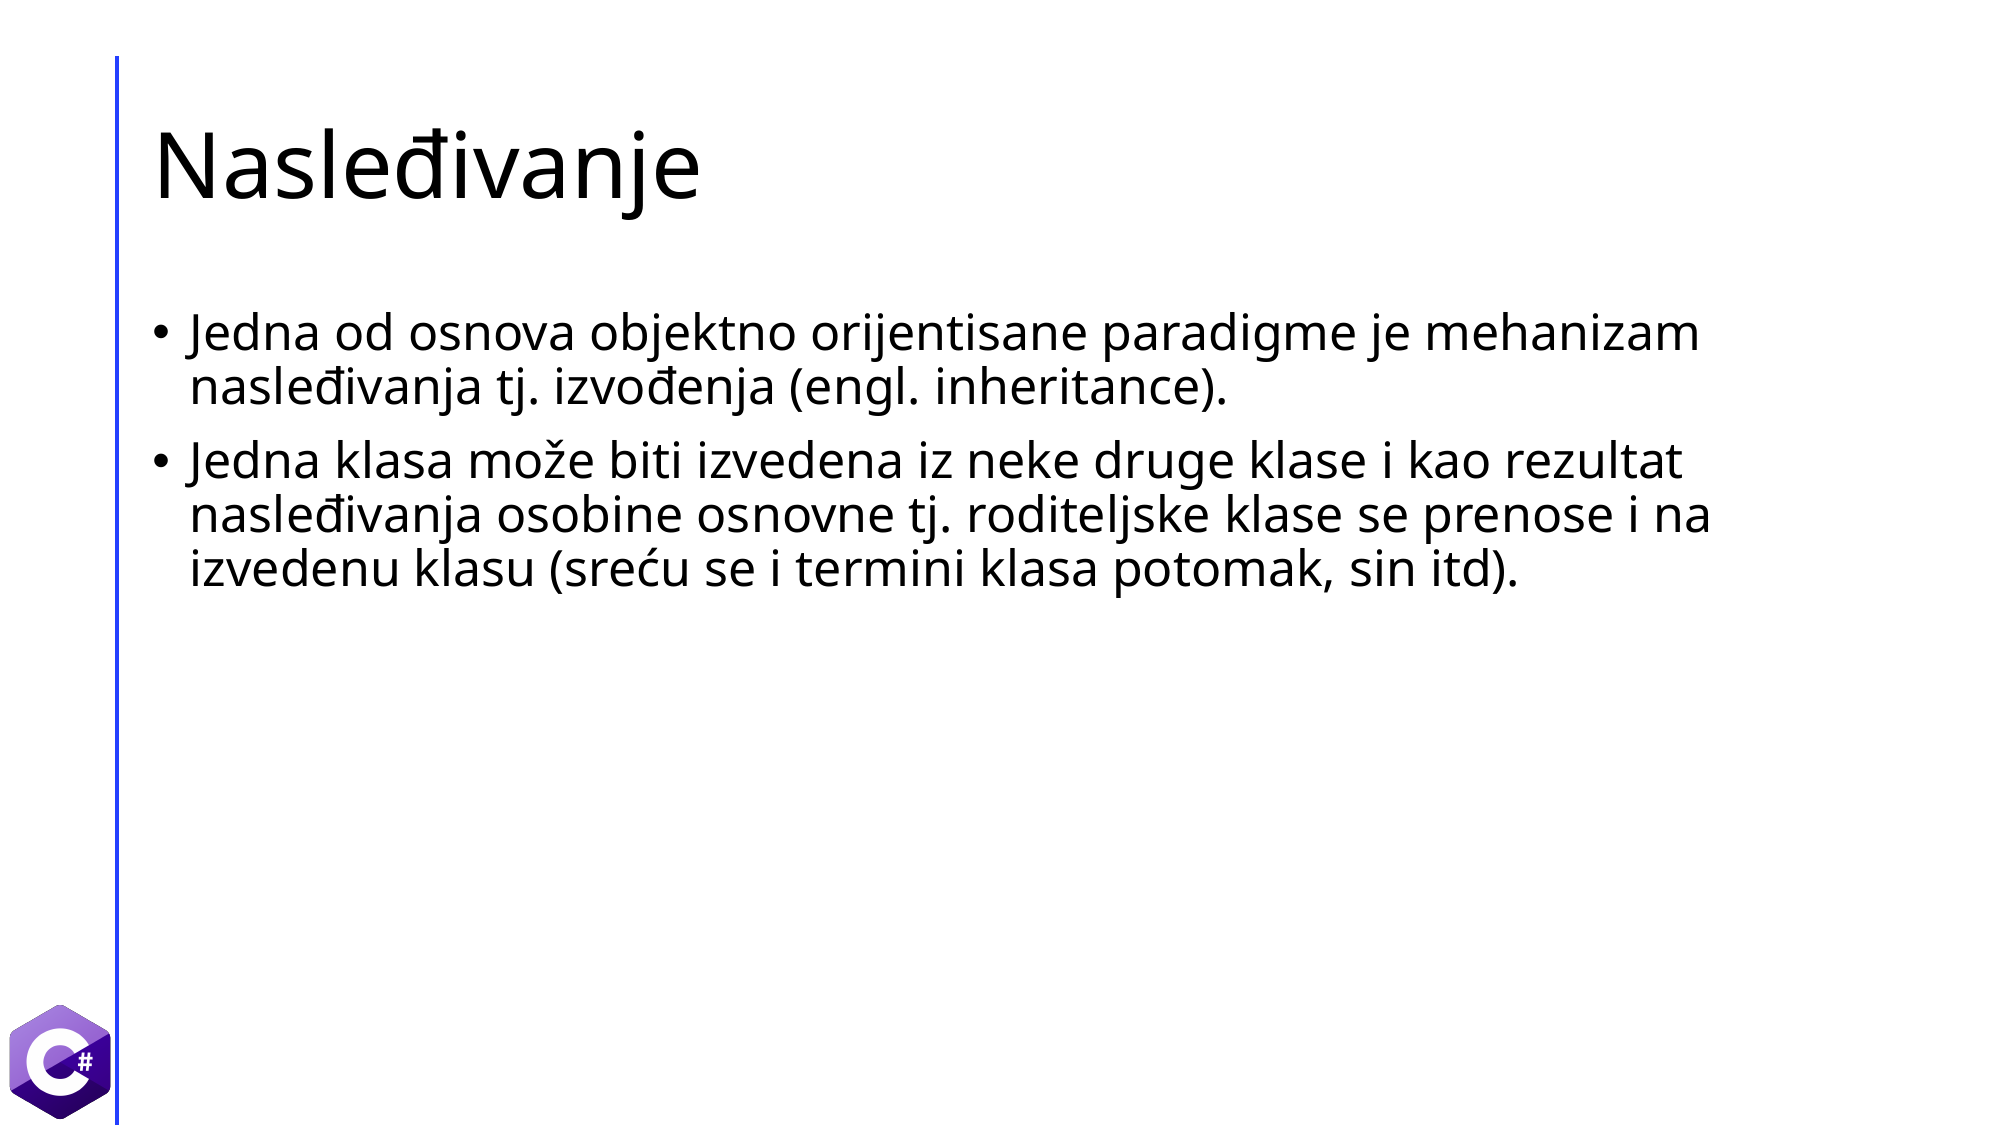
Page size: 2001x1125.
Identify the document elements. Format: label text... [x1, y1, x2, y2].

list Jedna od osnova objektno orijentisane paradigme je mehanizam nasleđivanja tj. izvođenja (engl. inheritance). Jedna klasa može biti izvedena iz neke druge klase i kao rezultat nasleđivanja osobine osnovne tj. roditeljske klase se prenose i na izvedenu klasu (sreću se i termini klasa potomak, sin itd). [137, 299, 1863, 1014]
picture [4, 1000, 116, 1124]
title Nasleđivanje [137, 59, 1863, 278]
